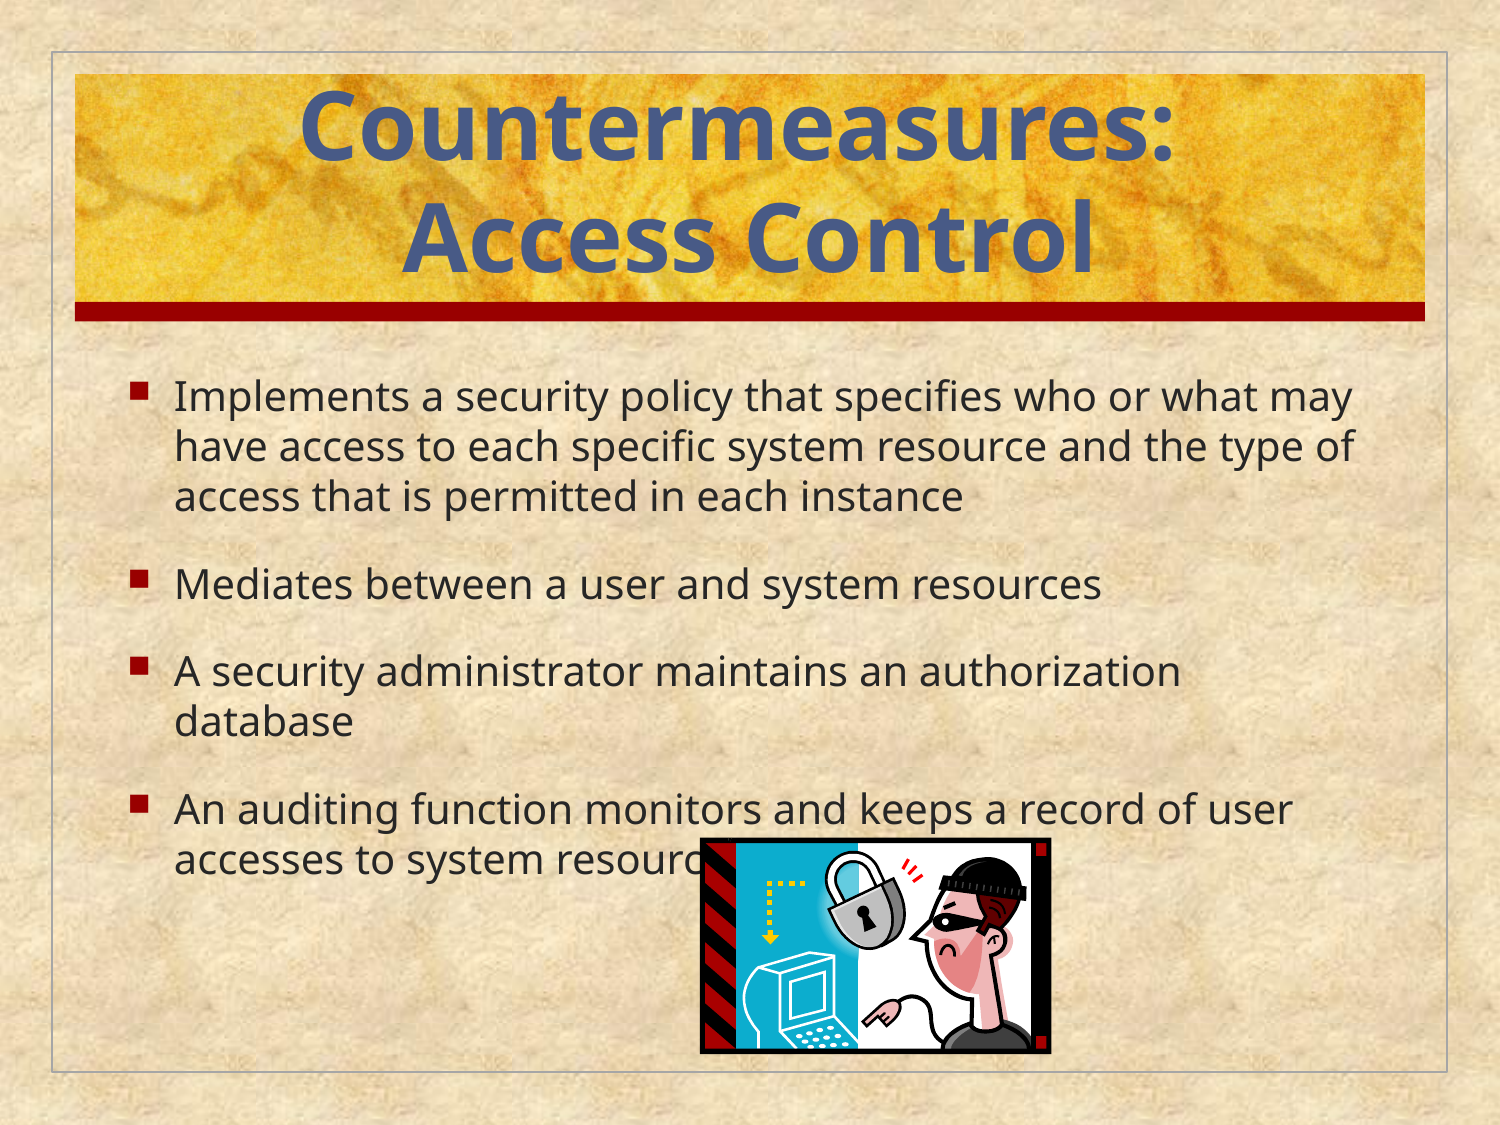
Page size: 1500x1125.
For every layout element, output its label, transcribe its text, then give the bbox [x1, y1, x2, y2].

picture [0, 0, 1500, 1125]
title Countermeasures: Access Control [108, 74, 1392, 292]
list Implements a security policy that specifies who or what may have access to each specific system resource and the type of access that is permitted in each instance Mediates between a user and system resources A security administrator maintains an authorization database An auditing function monitors and keeps a record of user accesses to system resources [112, 362, 1375, 1013]
